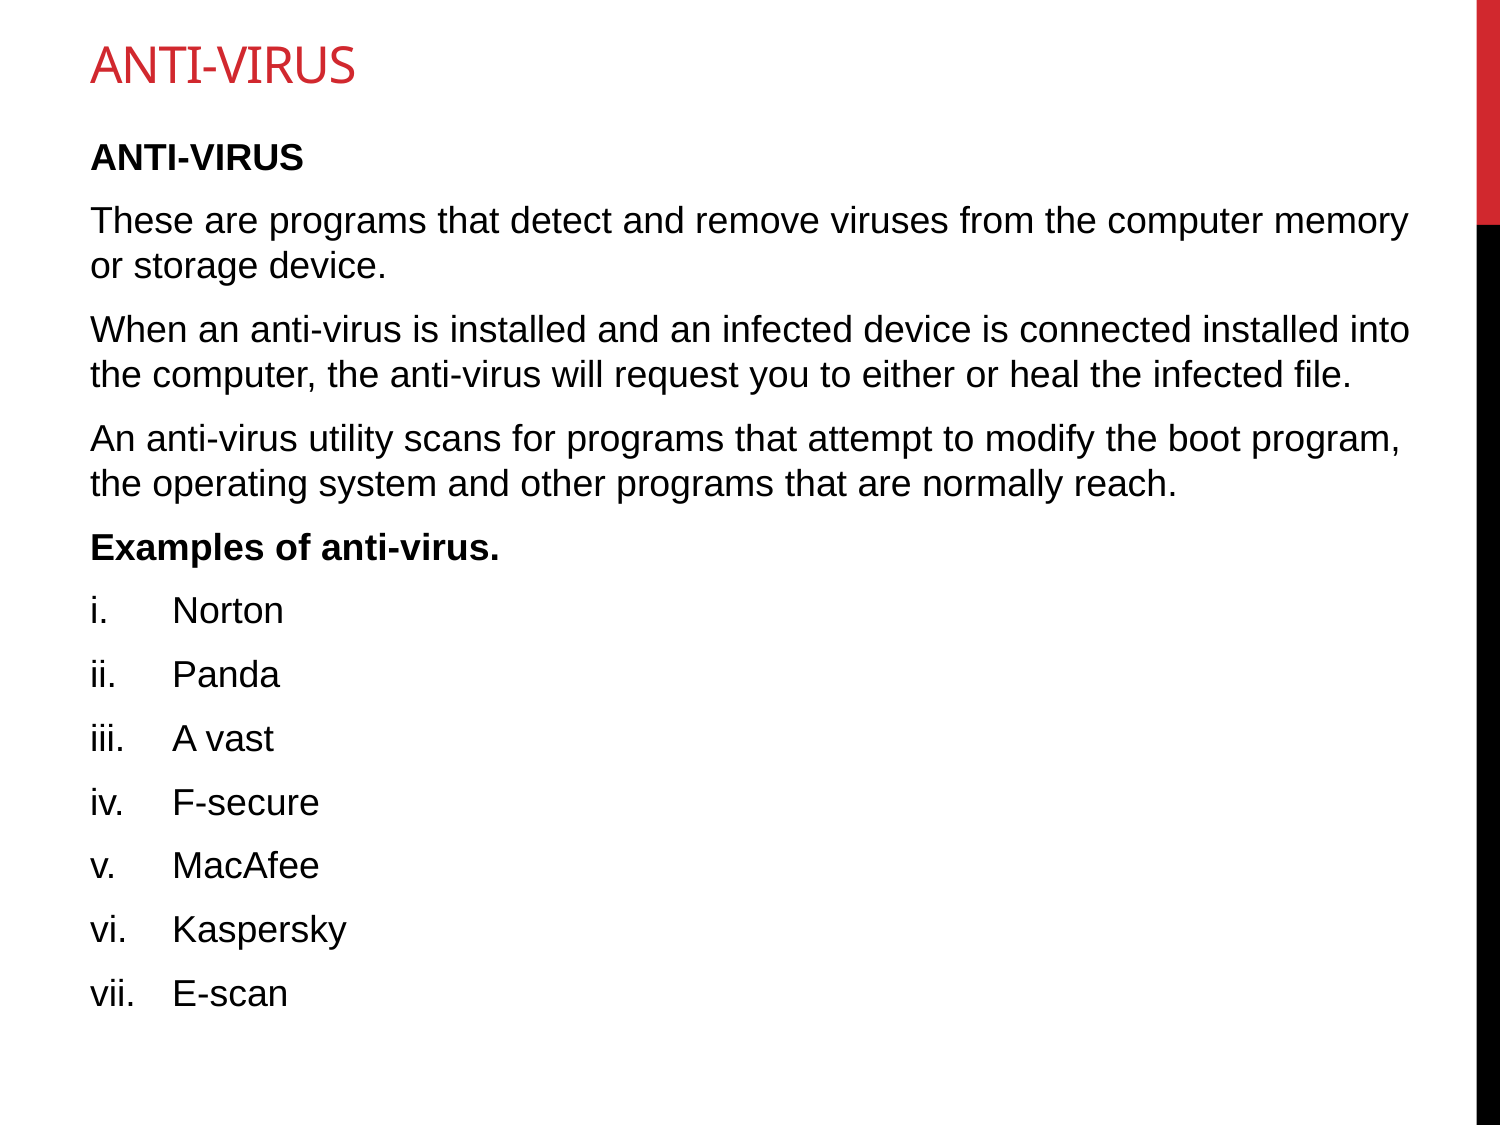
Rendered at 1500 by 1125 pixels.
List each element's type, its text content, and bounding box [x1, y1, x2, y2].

list ANTI-VIRUS These are programs that detect and remove viruses from the computer memory or storage device. When an anti-virus is installed and an infected device is connected installed into the computer, the anti-virus will request you to either or heal the infected file. An anti-virus utility scans for programs that attempt to modify the boot program, the operating system and other programs that are normally reach. Examples of anti-virus. Norton Panda A vast F-secure MacAfee Kaspersky E-scan [75, 125, 1438, 1063]
title ANTI-VIRUS [75, 25, 1388, 125]
